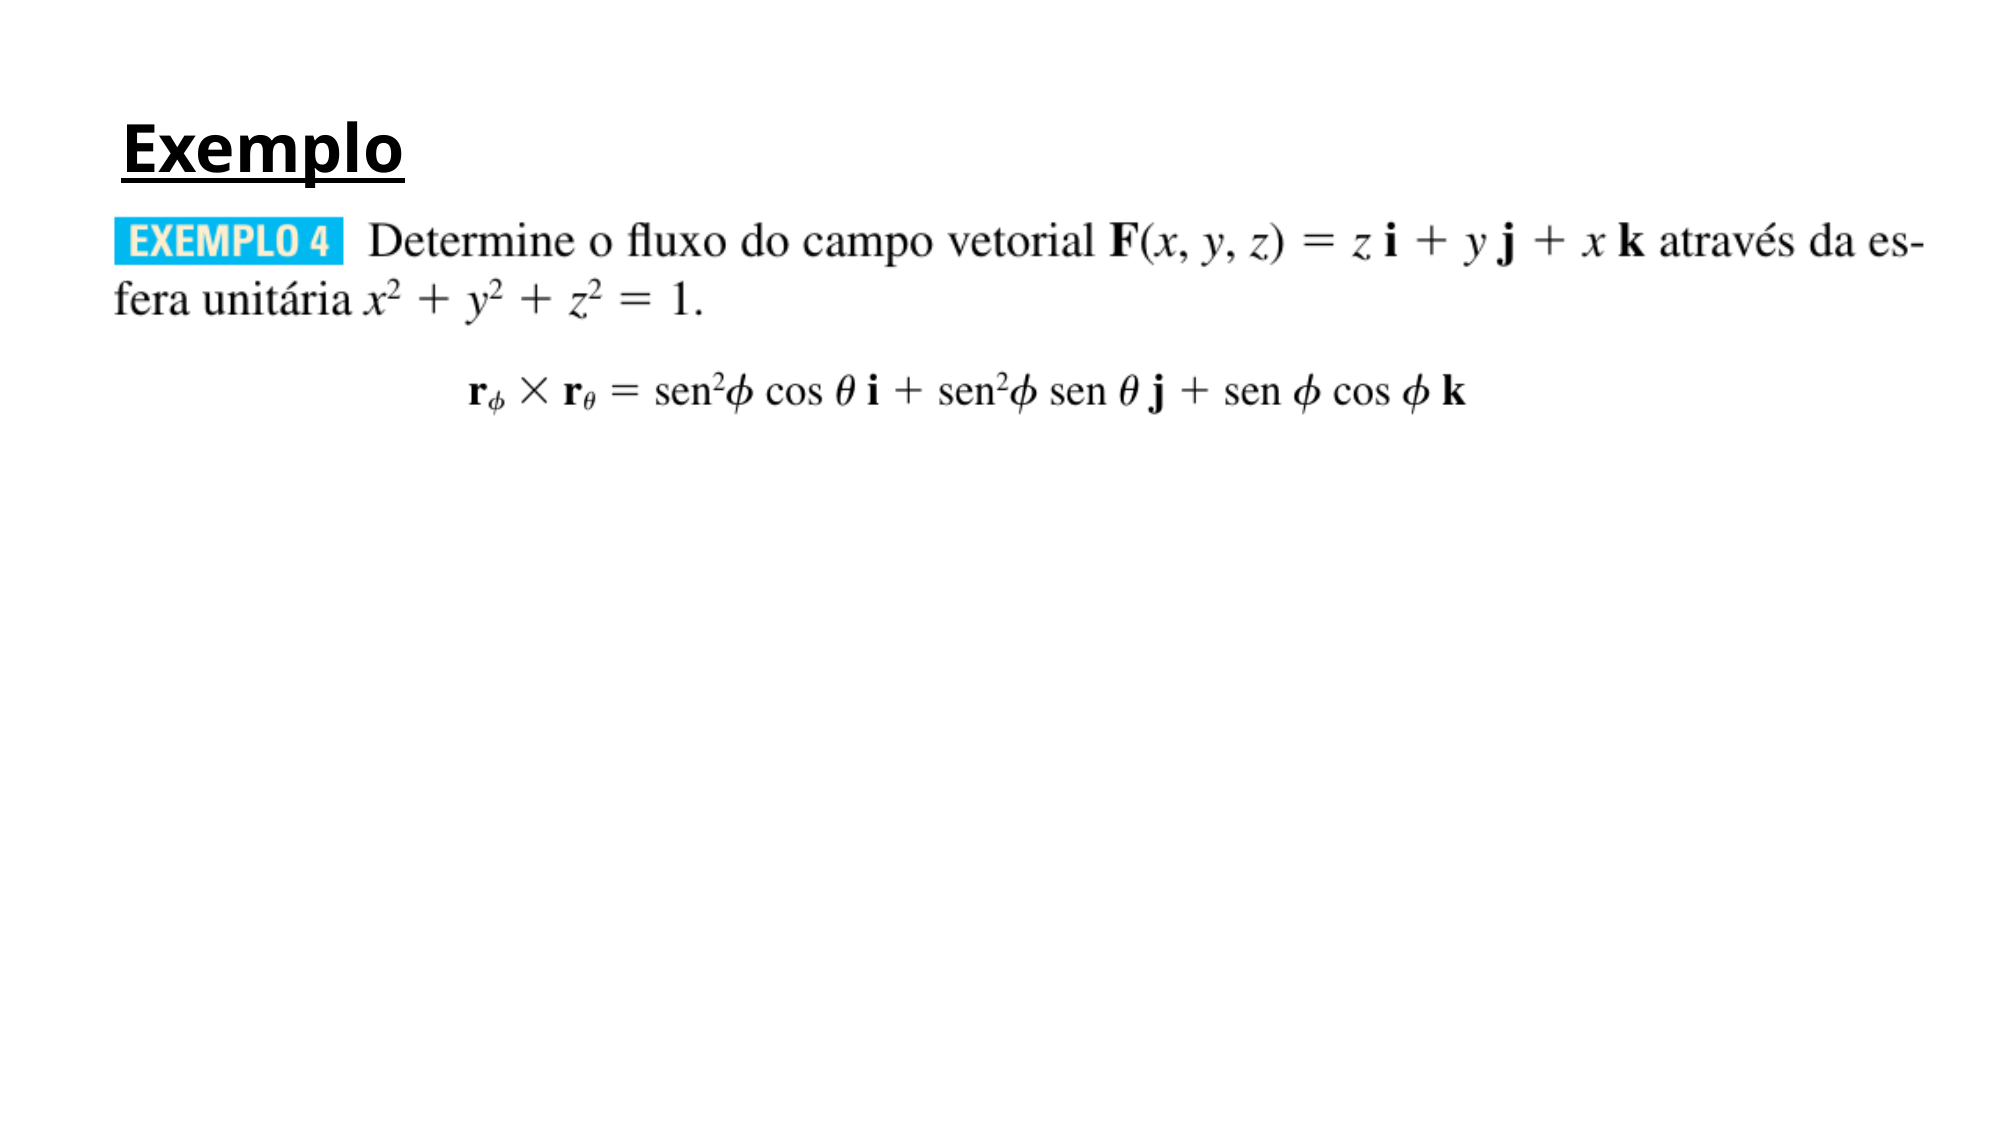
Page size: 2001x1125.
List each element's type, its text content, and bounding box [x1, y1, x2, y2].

picture [464, 368, 1473, 421]
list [106, 205, 1929, 331]
title Exemplo [106, 42, 1832, 205]
